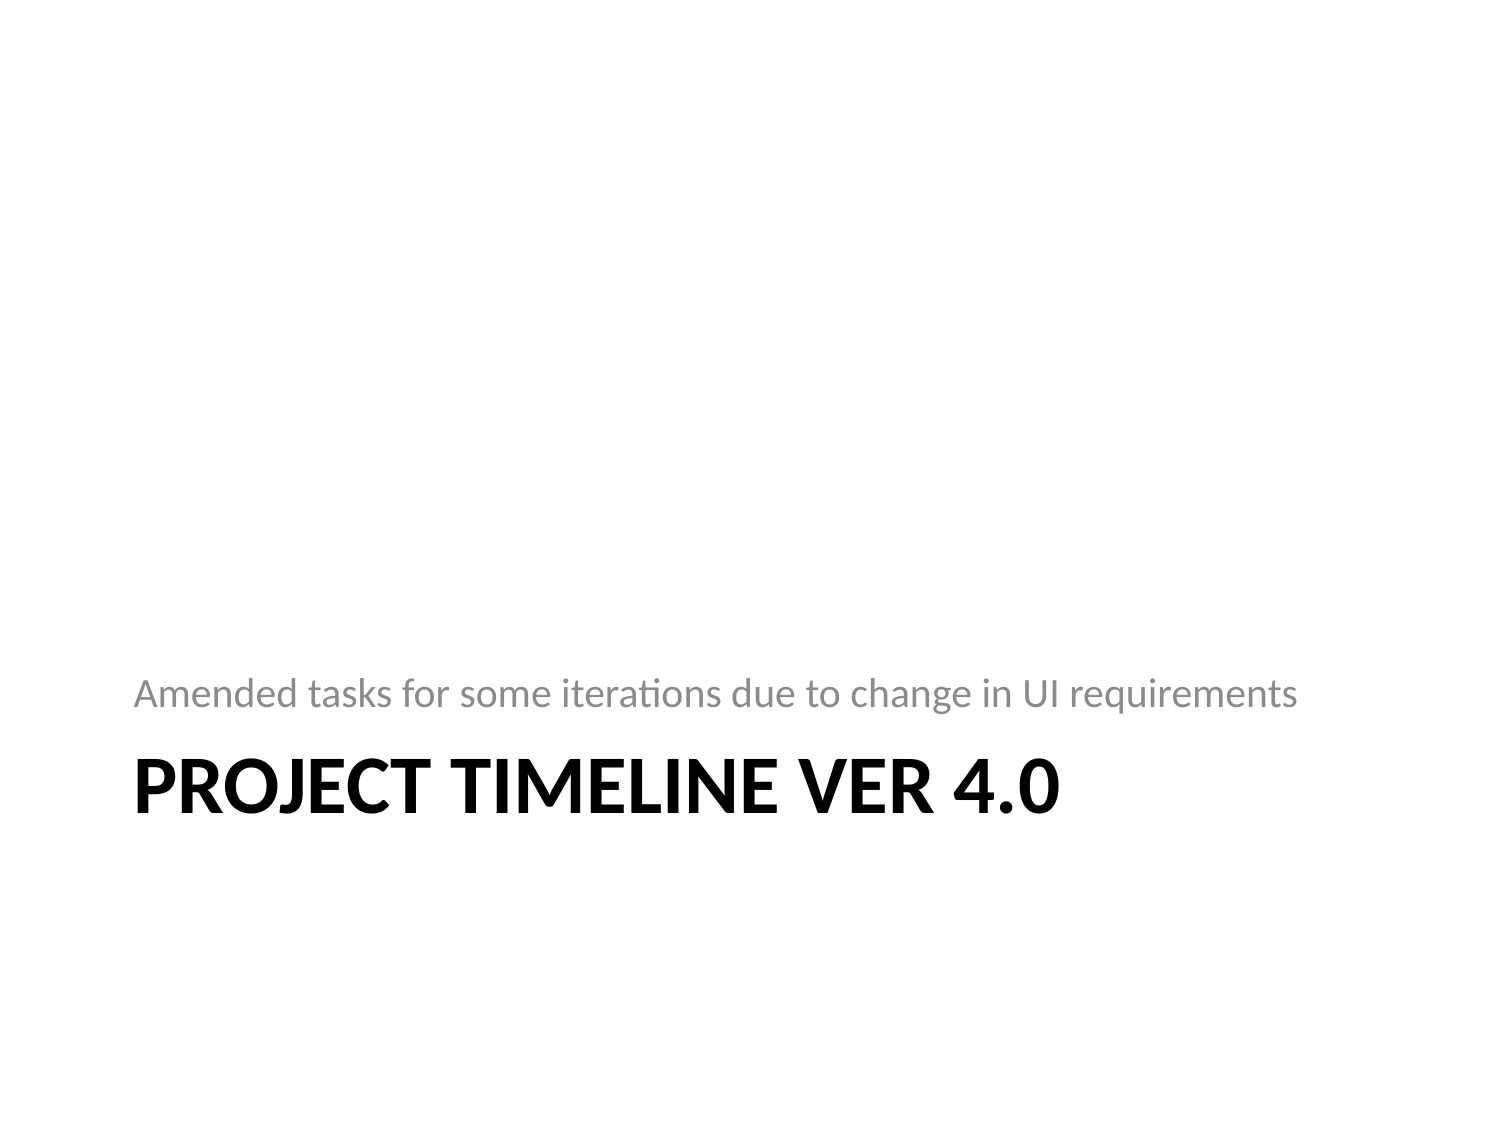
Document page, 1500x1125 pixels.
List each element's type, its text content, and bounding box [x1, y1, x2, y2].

list Amended tasks for some iterations due to change in UI requirements [118, 476, 1394, 723]
title Project timeline ver 4.0 [118, 723, 1394, 947]
